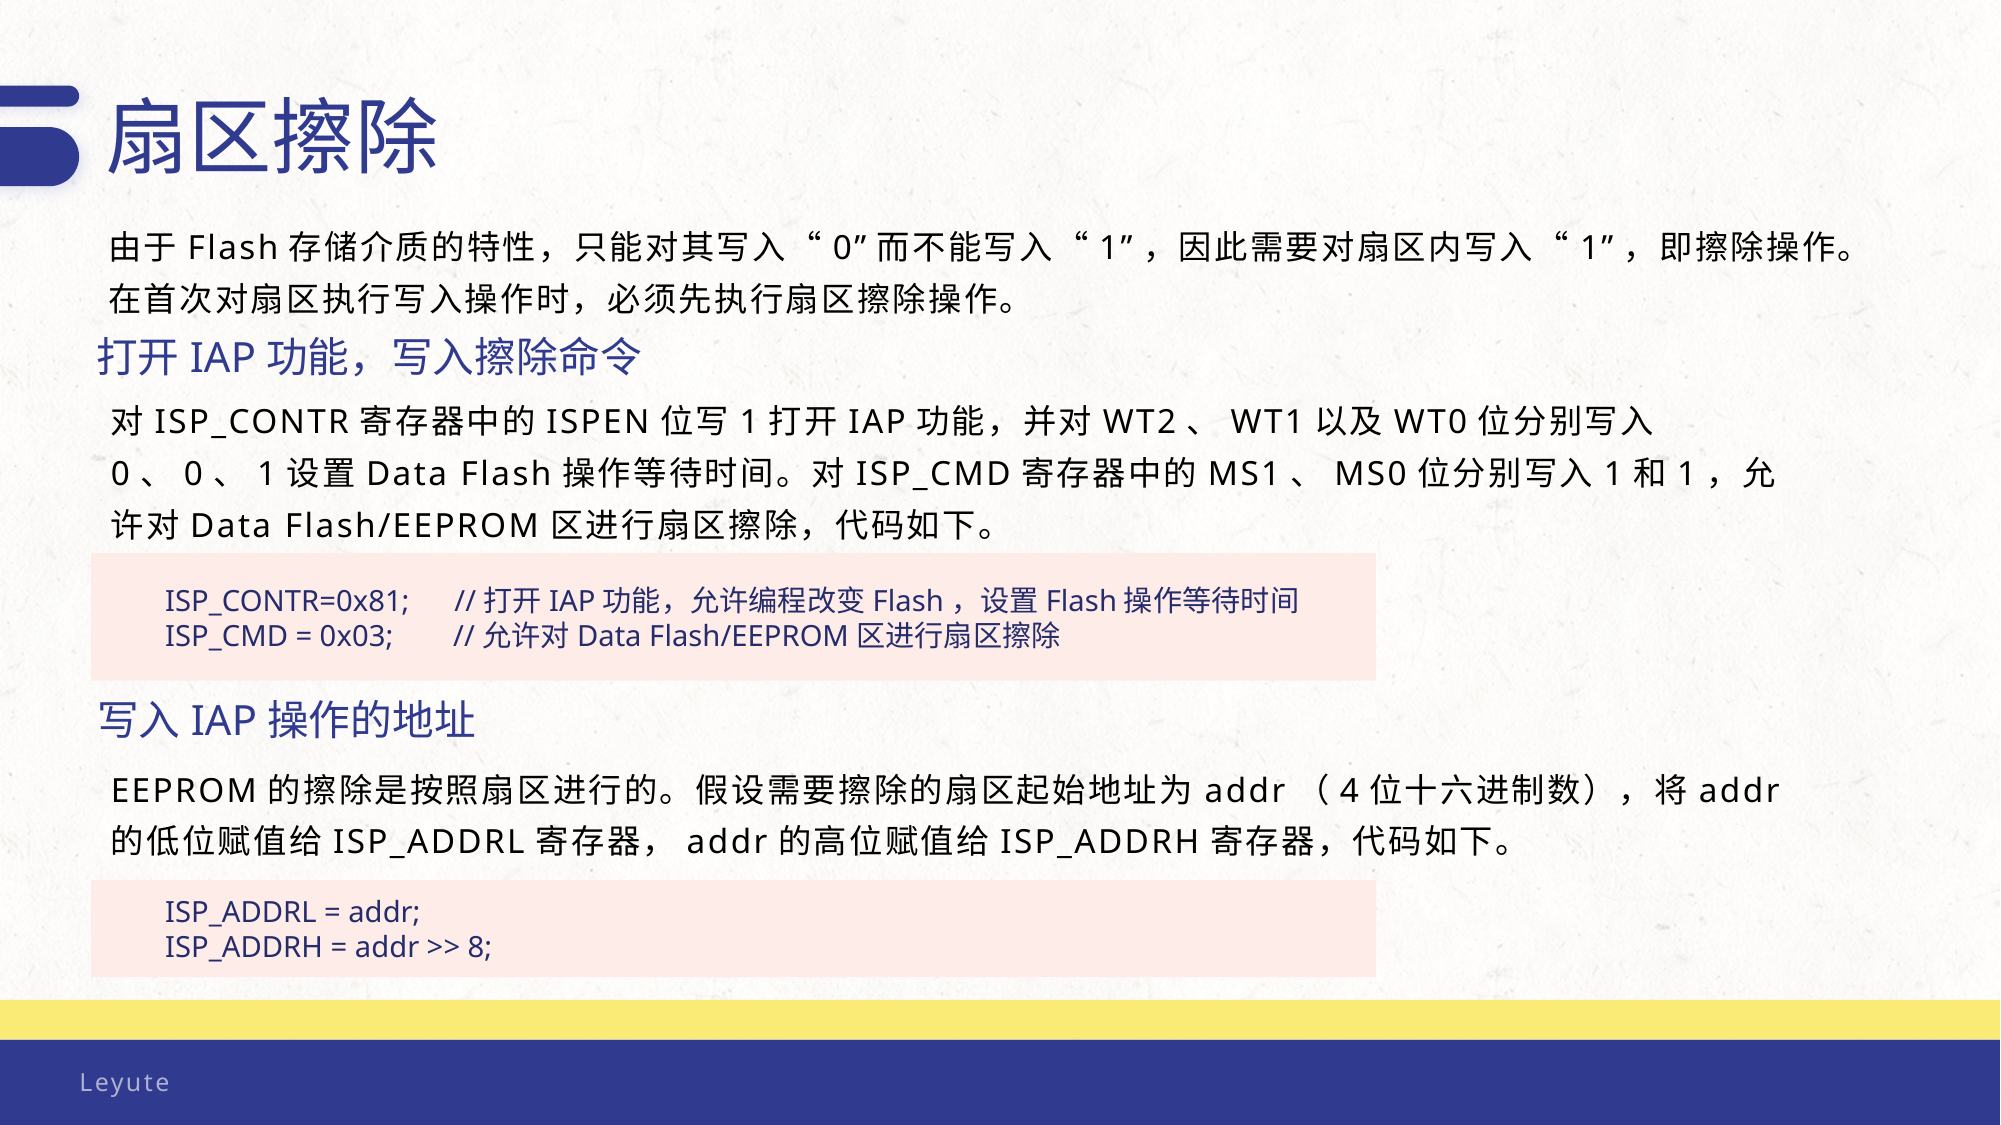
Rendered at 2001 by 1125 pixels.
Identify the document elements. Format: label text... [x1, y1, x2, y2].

text_box 打开IAP功能，写入擦除命令 [81, 323, 657, 389]
text_box 写入IAP操作的地址 [82, 685, 491, 751]
text_box 由于Flash存储介质的特性，只能对其写入“0”而不能写入“1”，因此需要对扇区内写入“1”，即擦除操作。在首次对扇区执行写入操作时，必须先执行扇区擦除操作。 [93, 206, 1907, 326]
text_box ISP_CONTR=0x81; //打开IAP功能，允许编程改变Flash，设置Flash操作等待时间 ISP_CMD = 0x03; //允许对Data Flash/EEPROM区进行扇区擦除 [90, 552, 1377, 682]
text_box 扇区擦除 [90, 76, 454, 192]
text_box EEPROM的擦除是按照扇区进行的。假设需要擦除的扇区起始地址为addr（4位十六进制数），将addr的低位赋值给ISP_ADDRL寄存器，addr的高位赋值给ISP_ADDRH寄存器，代码如下。 [96, 749, 1796, 868]
text_box 对ISP_CONTR寄存器中的ISPEN位写1打开IAP功能，并对WT2、WT1以及WT0位分别写入0、0、1设置Data Flash操作等待时间。对ISP_CMD寄存器中的MS1、MS0位分别写入1和1，允许对Data Flash/EEPROM区进行扇区擦除，代码如下。 [96, 381, 1796, 552]
picture [0, 0, 2001, 1125]
text_box ISP_ADDRL = addr; ISP_ADDRH = addr >> 8; [90, 879, 1377, 978]
